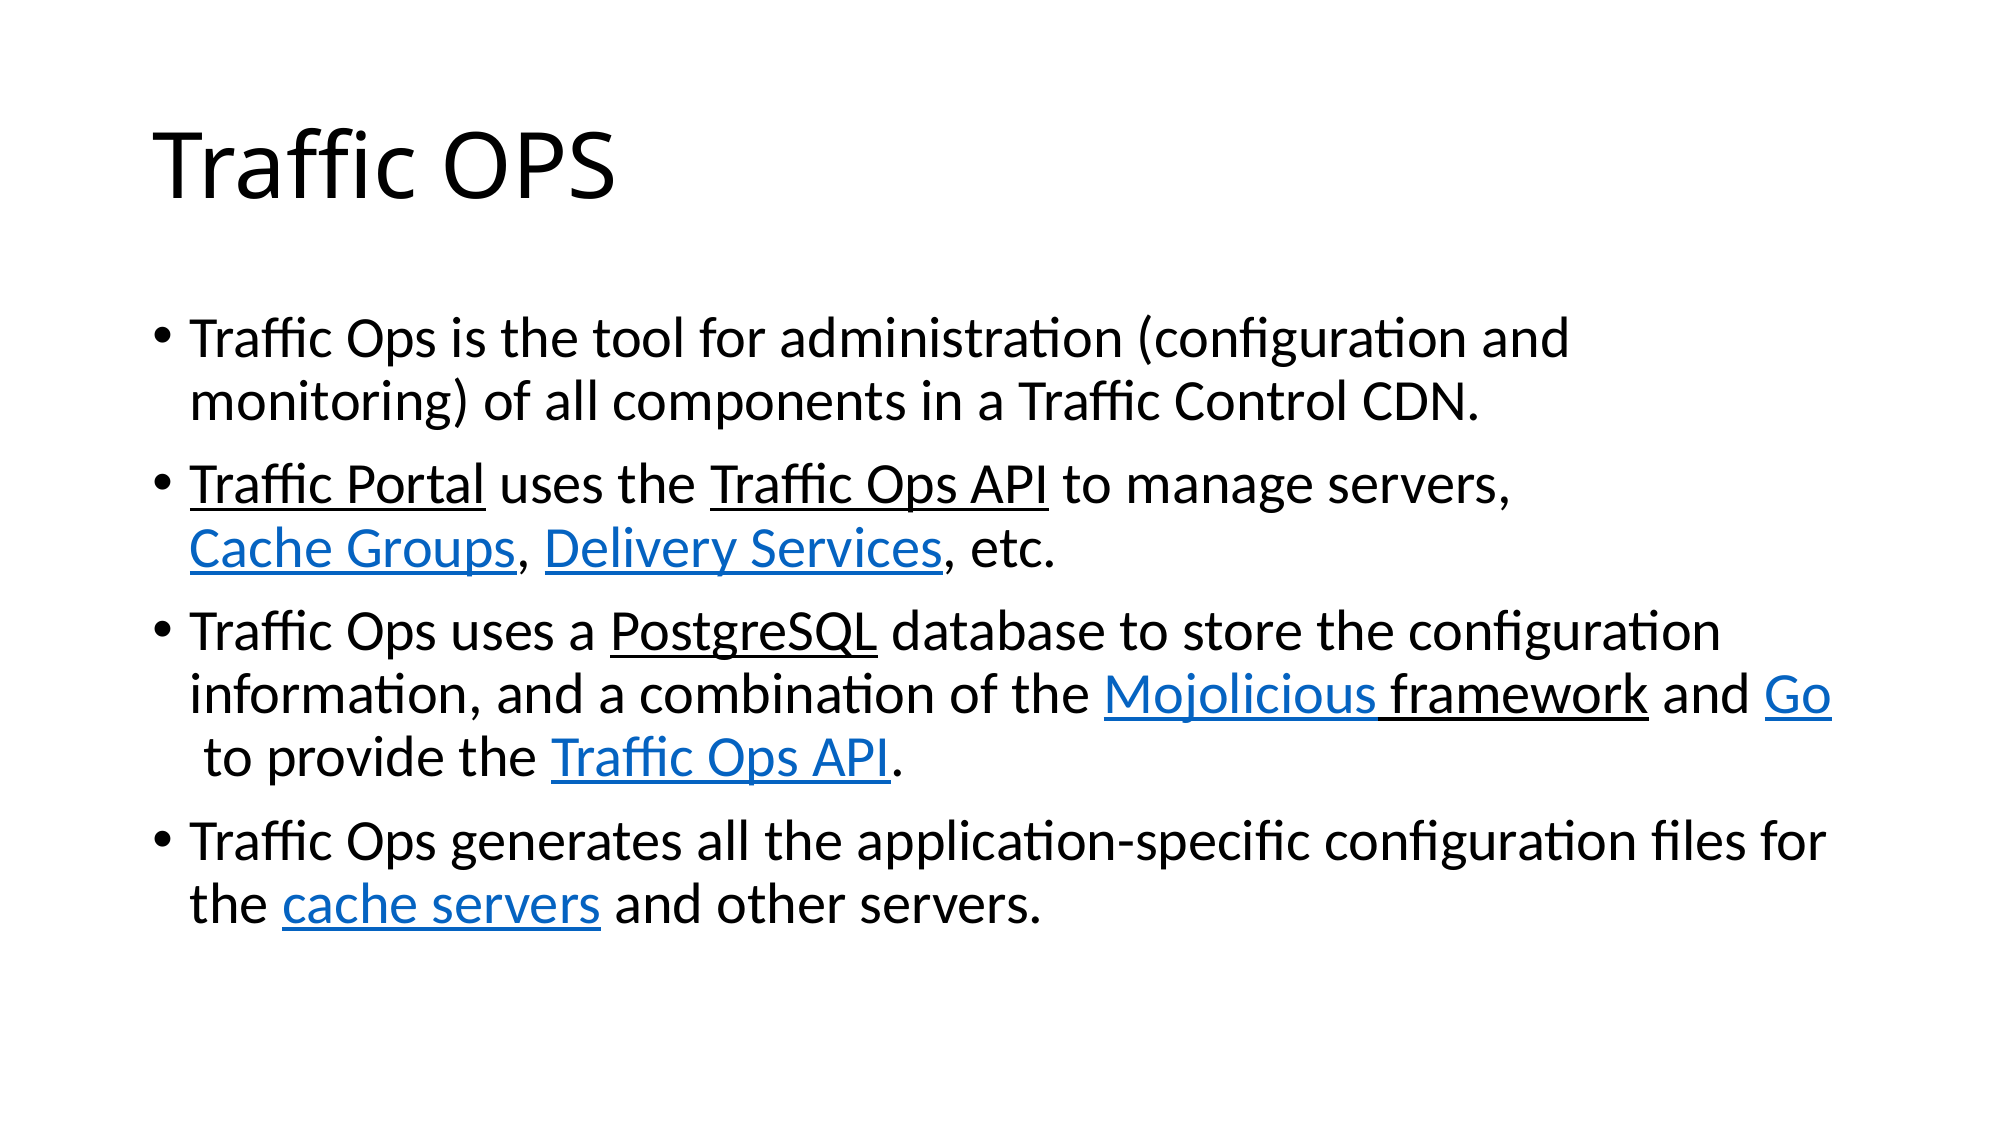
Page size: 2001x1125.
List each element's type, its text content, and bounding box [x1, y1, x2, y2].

list Traffic Ops is the tool for administration (configuration and monitoring) of all components in a Traffic Control CDN. Traffic Portal uses the Traffic Ops API to manage servers, Cache Groups, Delivery Services, etc. Traffic Ops uses a PostgreSQL database to store the configuration information, and a combination of the Mojolicious framework and Go to provide the Traffic Ops API. Traffic Ops generates all the application-specific configuration files for the cache servers and other servers. [137, 299, 1863, 1014]
title Traffic OPS [137, 59, 1863, 278]
